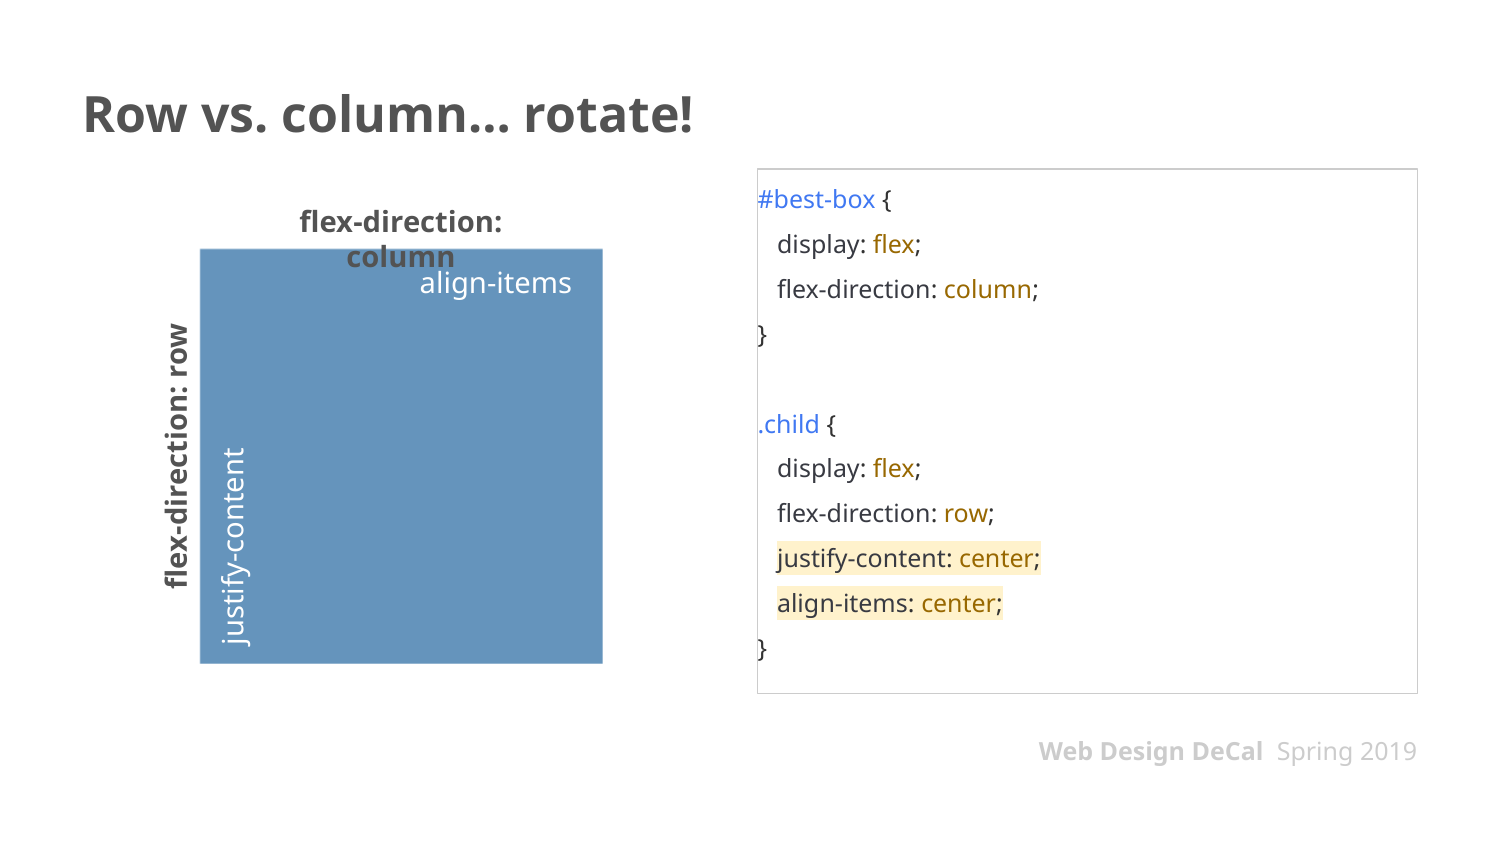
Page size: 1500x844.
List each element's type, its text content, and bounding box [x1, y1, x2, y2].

picture [201, 657, 603, 664]
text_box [134, 195, 611, 657]
list #best-box { display: flex; flex-direction: column; } .child { display: flex; flex-direction: row; justify-content: center; align-items: center; } [757, 168, 1418, 694]
title Row vs. column… rotate! [82, 75, 1418, 150]
